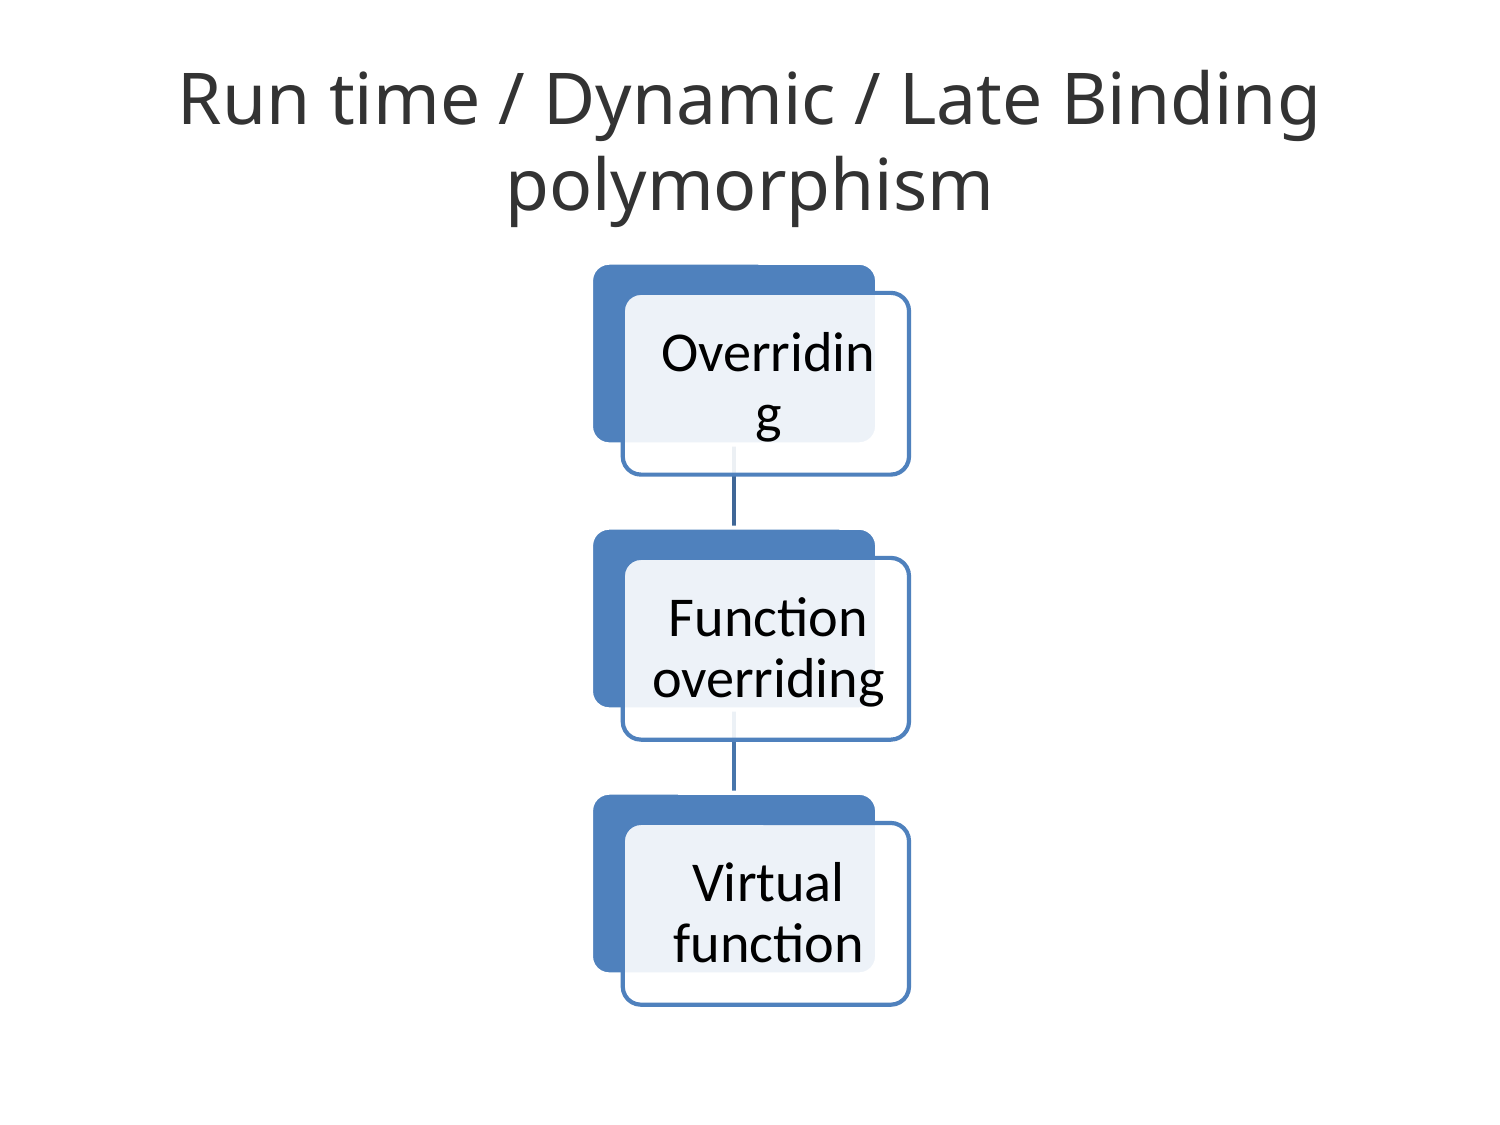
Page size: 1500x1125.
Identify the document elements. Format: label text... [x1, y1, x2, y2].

title Run time / Dynamic / Late Binding polymorphism [75, 45, 1425, 233]
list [74, 262, 1426, 1006]
